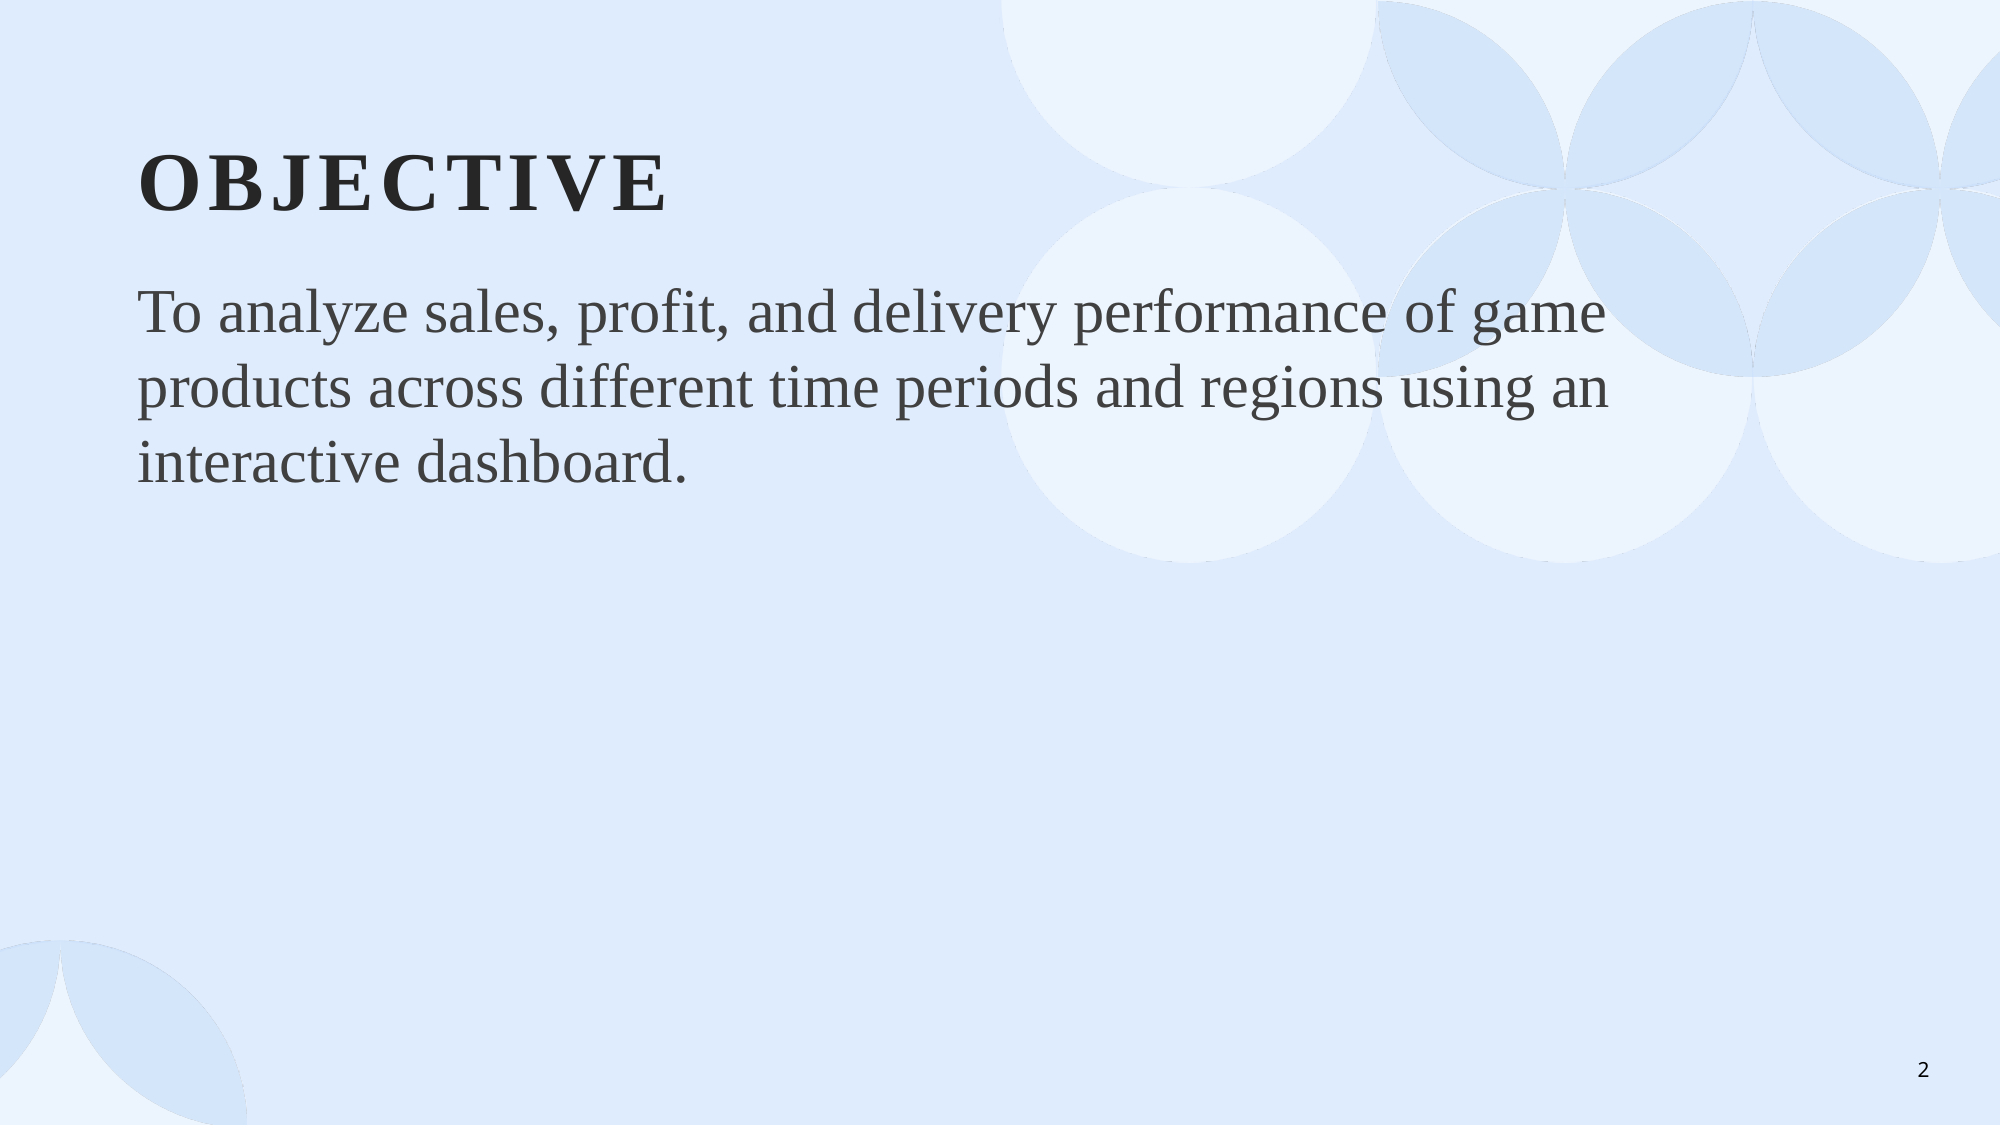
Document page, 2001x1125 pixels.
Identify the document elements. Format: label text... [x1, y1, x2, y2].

list To analyze sales, profit, and delivery performance of game products across different time periods and regions using an interactive dashboard. [138, 269, 1823, 660]
slide_number 2 [1791, 1047, 1930, 1095]
picture [0, 940, 247, 1125]
picture [999, 0, 2000, 563]
title Objective [138, 138, 1857, 230]
